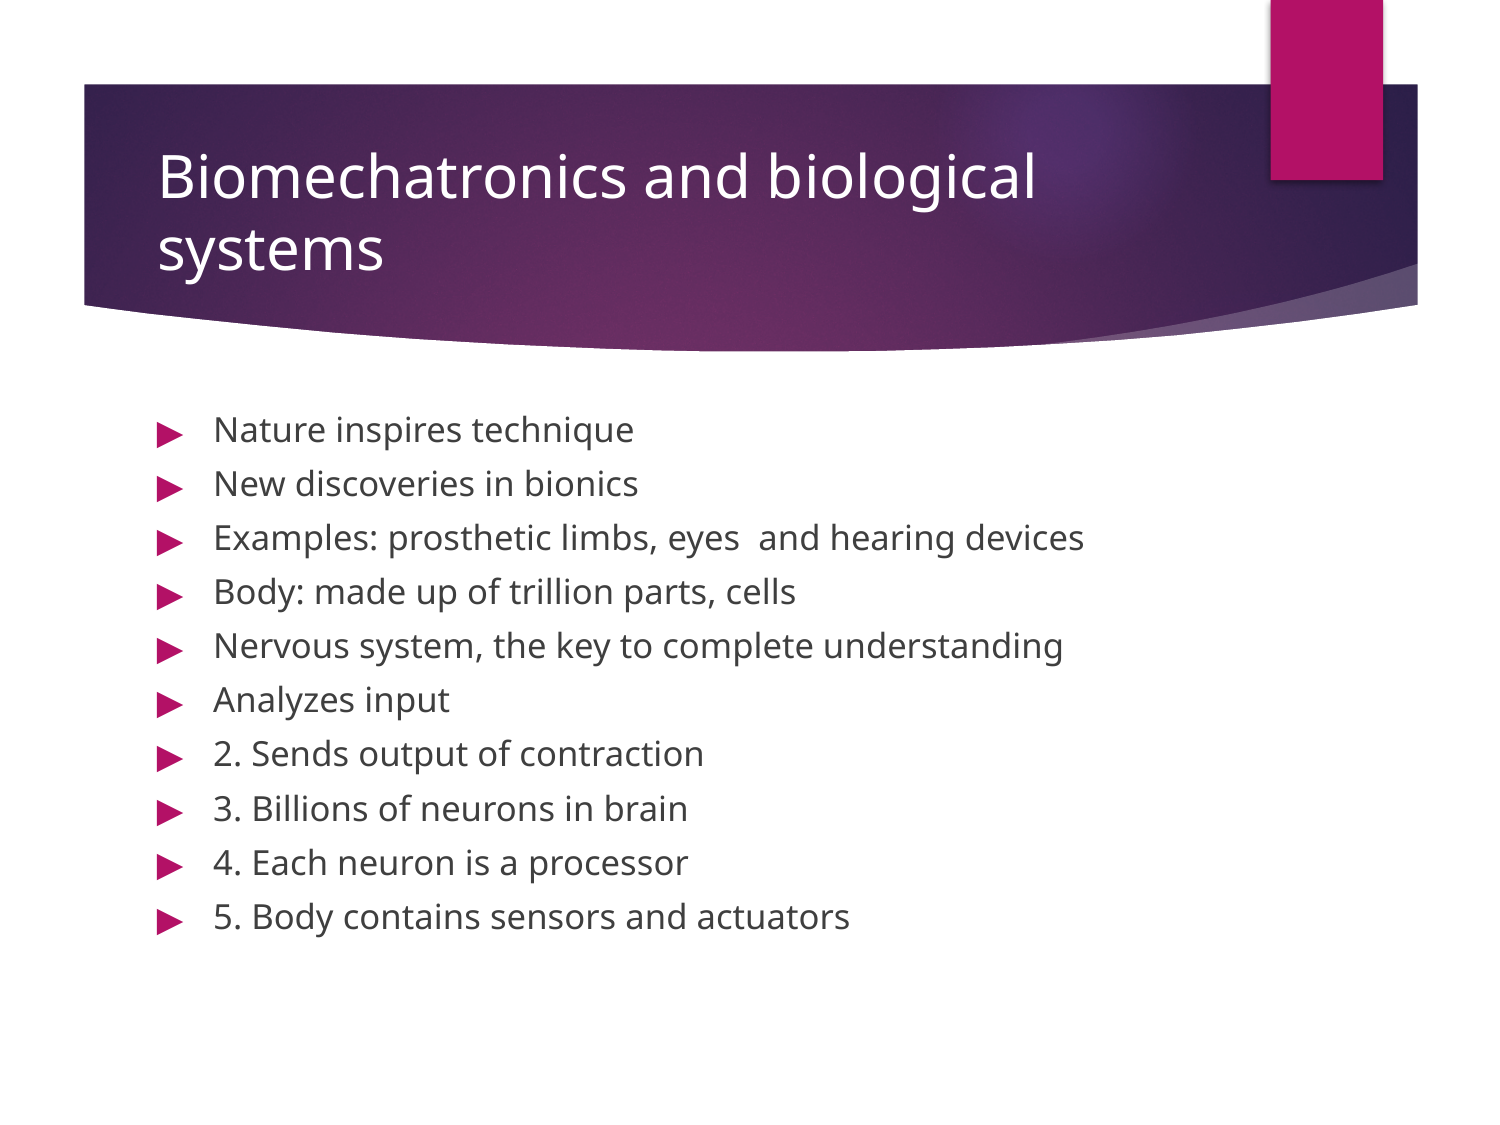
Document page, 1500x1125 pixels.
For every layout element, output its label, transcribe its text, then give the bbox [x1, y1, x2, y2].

picture [85, 85, 1417, 351]
title Biomechatronics and biological systems [142, 152, 1183, 269]
list Nature inspires technique New discoveries in bionics Examples: prosthetic limbs, eyes and hearing devices Body: made up of trillion parts, cells Nervous system, the key to complete understanding Analyzes input 2. Sends output of contraction 3. Billions of neurons in brain 4. Each neuron is a processor 5. Body contains sensors and actuators [141, 408, 1183, 988]
